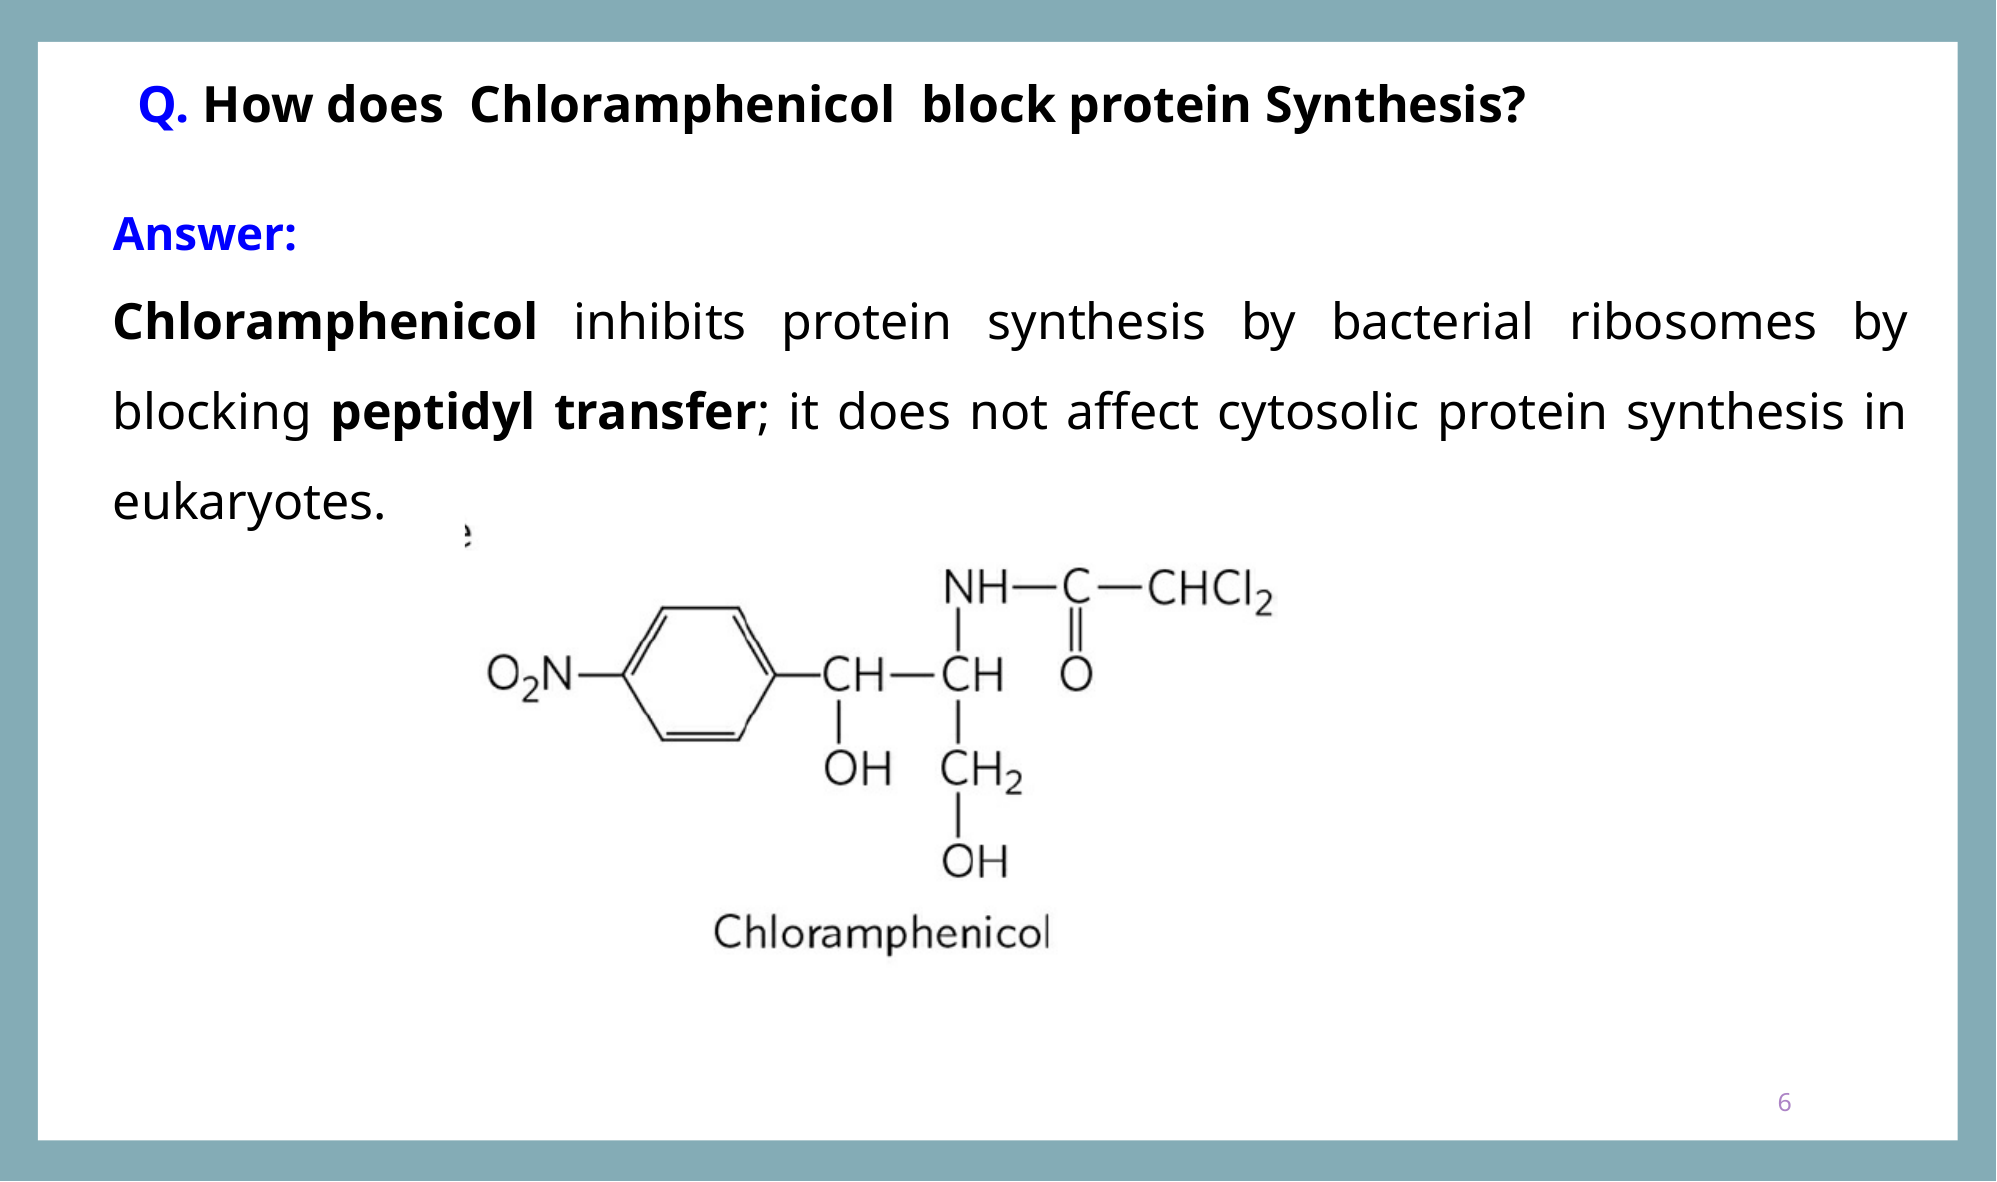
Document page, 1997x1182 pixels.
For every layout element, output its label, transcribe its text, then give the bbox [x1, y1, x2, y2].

text_box Answer: Chloramphenicol inhibits protein synthesis by bacterial ribosomes by blocking peptidyl transfer; it does not affect cytosolic protein synthesis in eukaryotes. [98, 197, 1924, 538]
picture [464, 496, 1533, 1079]
slide_number 6 [1527, 1072, 1807, 1135]
text_box Q. How does Chloramphenicol block protein Synthesis? [123, 65, 1924, 141]
